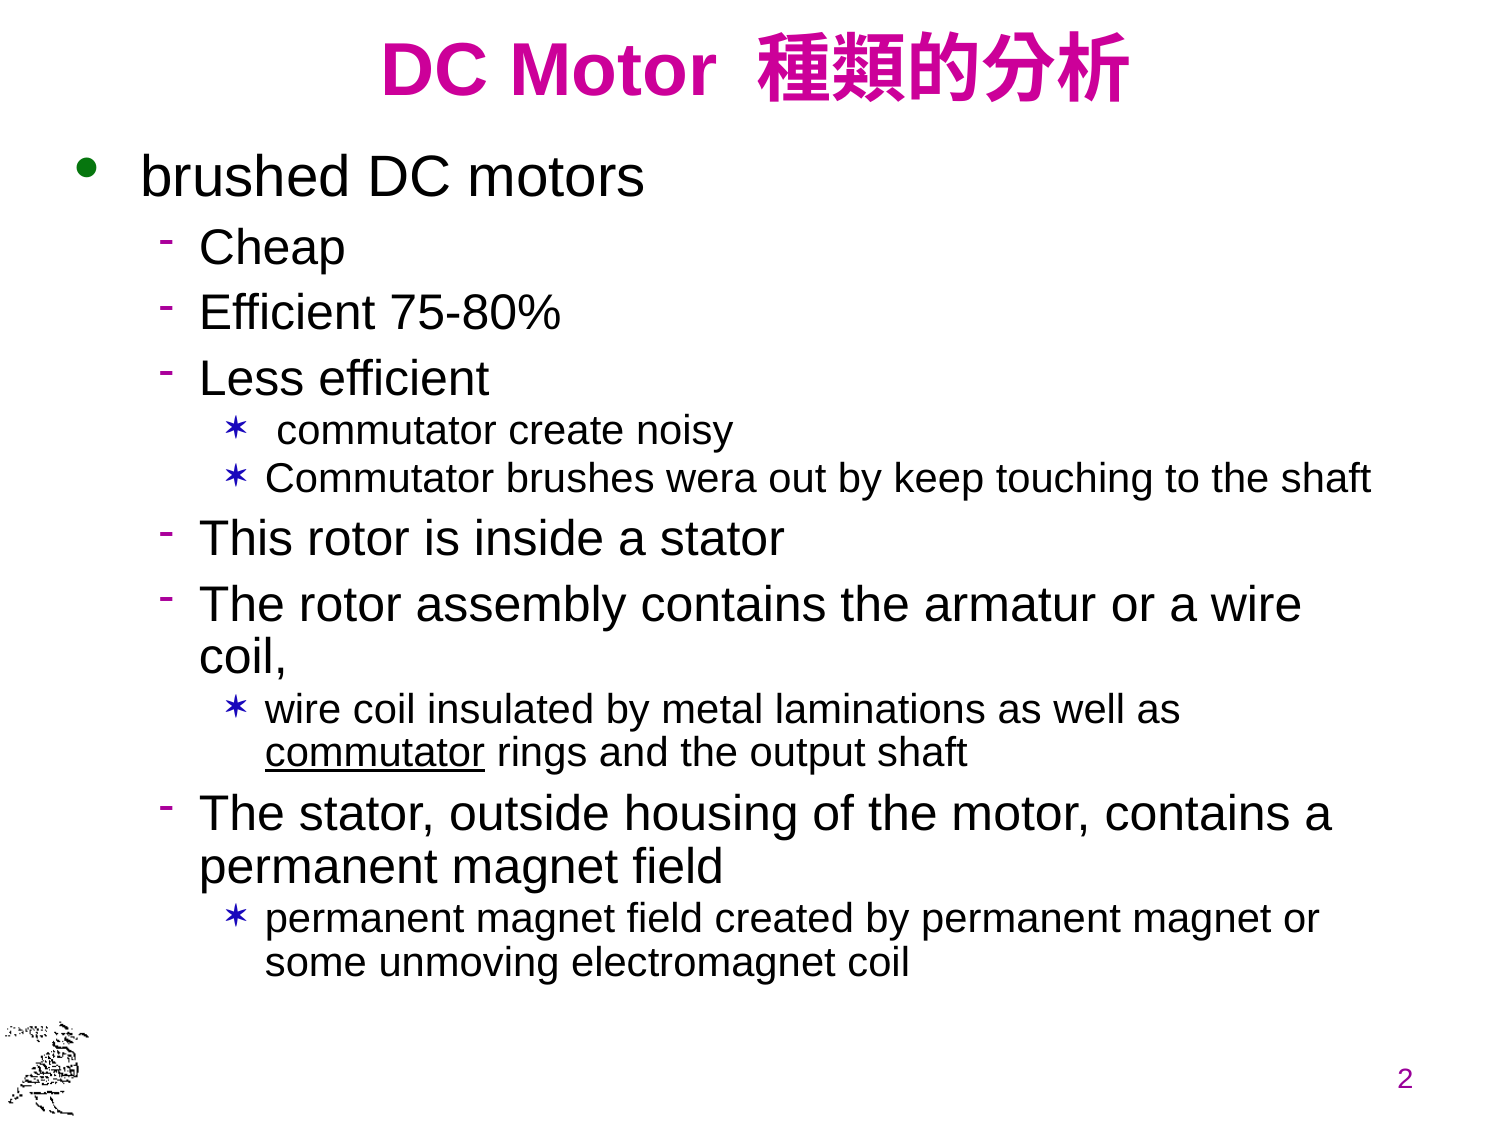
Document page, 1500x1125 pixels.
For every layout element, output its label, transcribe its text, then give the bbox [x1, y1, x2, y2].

title DC Motor 種類的分析 [62, 24, 1450, 120]
slide_number 2 [1160, 1056, 1430, 1125]
list brushed DC motors Cheap Efficient 75-80% Less efficient commutator create noisy Commutator brushes wera out by keep touching to the shaft This rotor is inside a stator The rotor assembly contains the armatur or a wire coil, wire coil insulated by metal laminations as well as commutator rings and the output shaft The stator, outside housing of the motor, contains a permanent magnet field permanent magnet field created by permanent magnet or some unmoving electromagnet coil [61, 137, 1388, 474]
